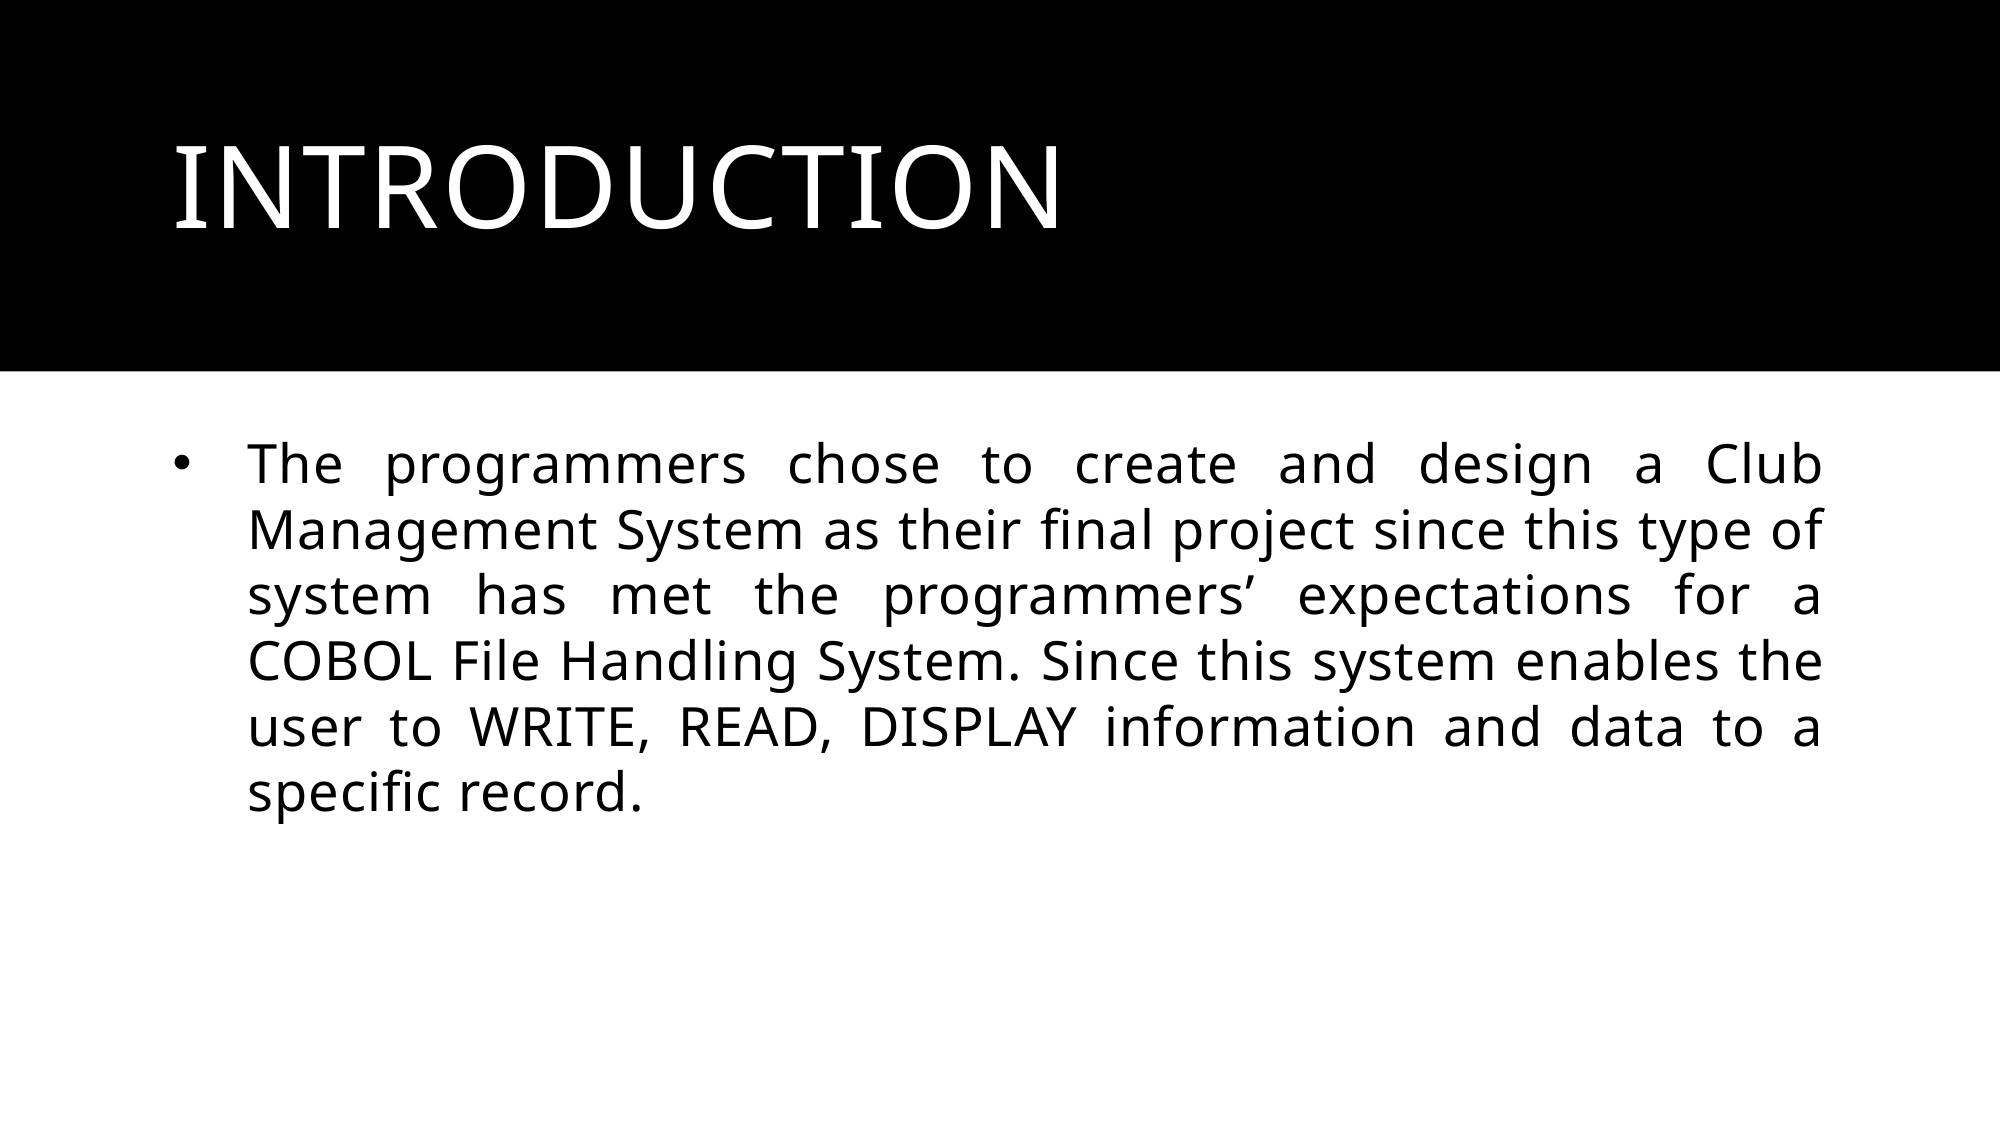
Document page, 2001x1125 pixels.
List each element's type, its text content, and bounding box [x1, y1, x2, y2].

list The programmers chose to create and design a Club Management System as their final project since this type of system has met the programmers’ expectations for a COBOL File Handling System. Since this system enables the user to WRITE, READ, DISPLAY information and data to a specific record. [157, 421, 1842, 1011]
title INTRODUCTION [157, 52, 1842, 332]
